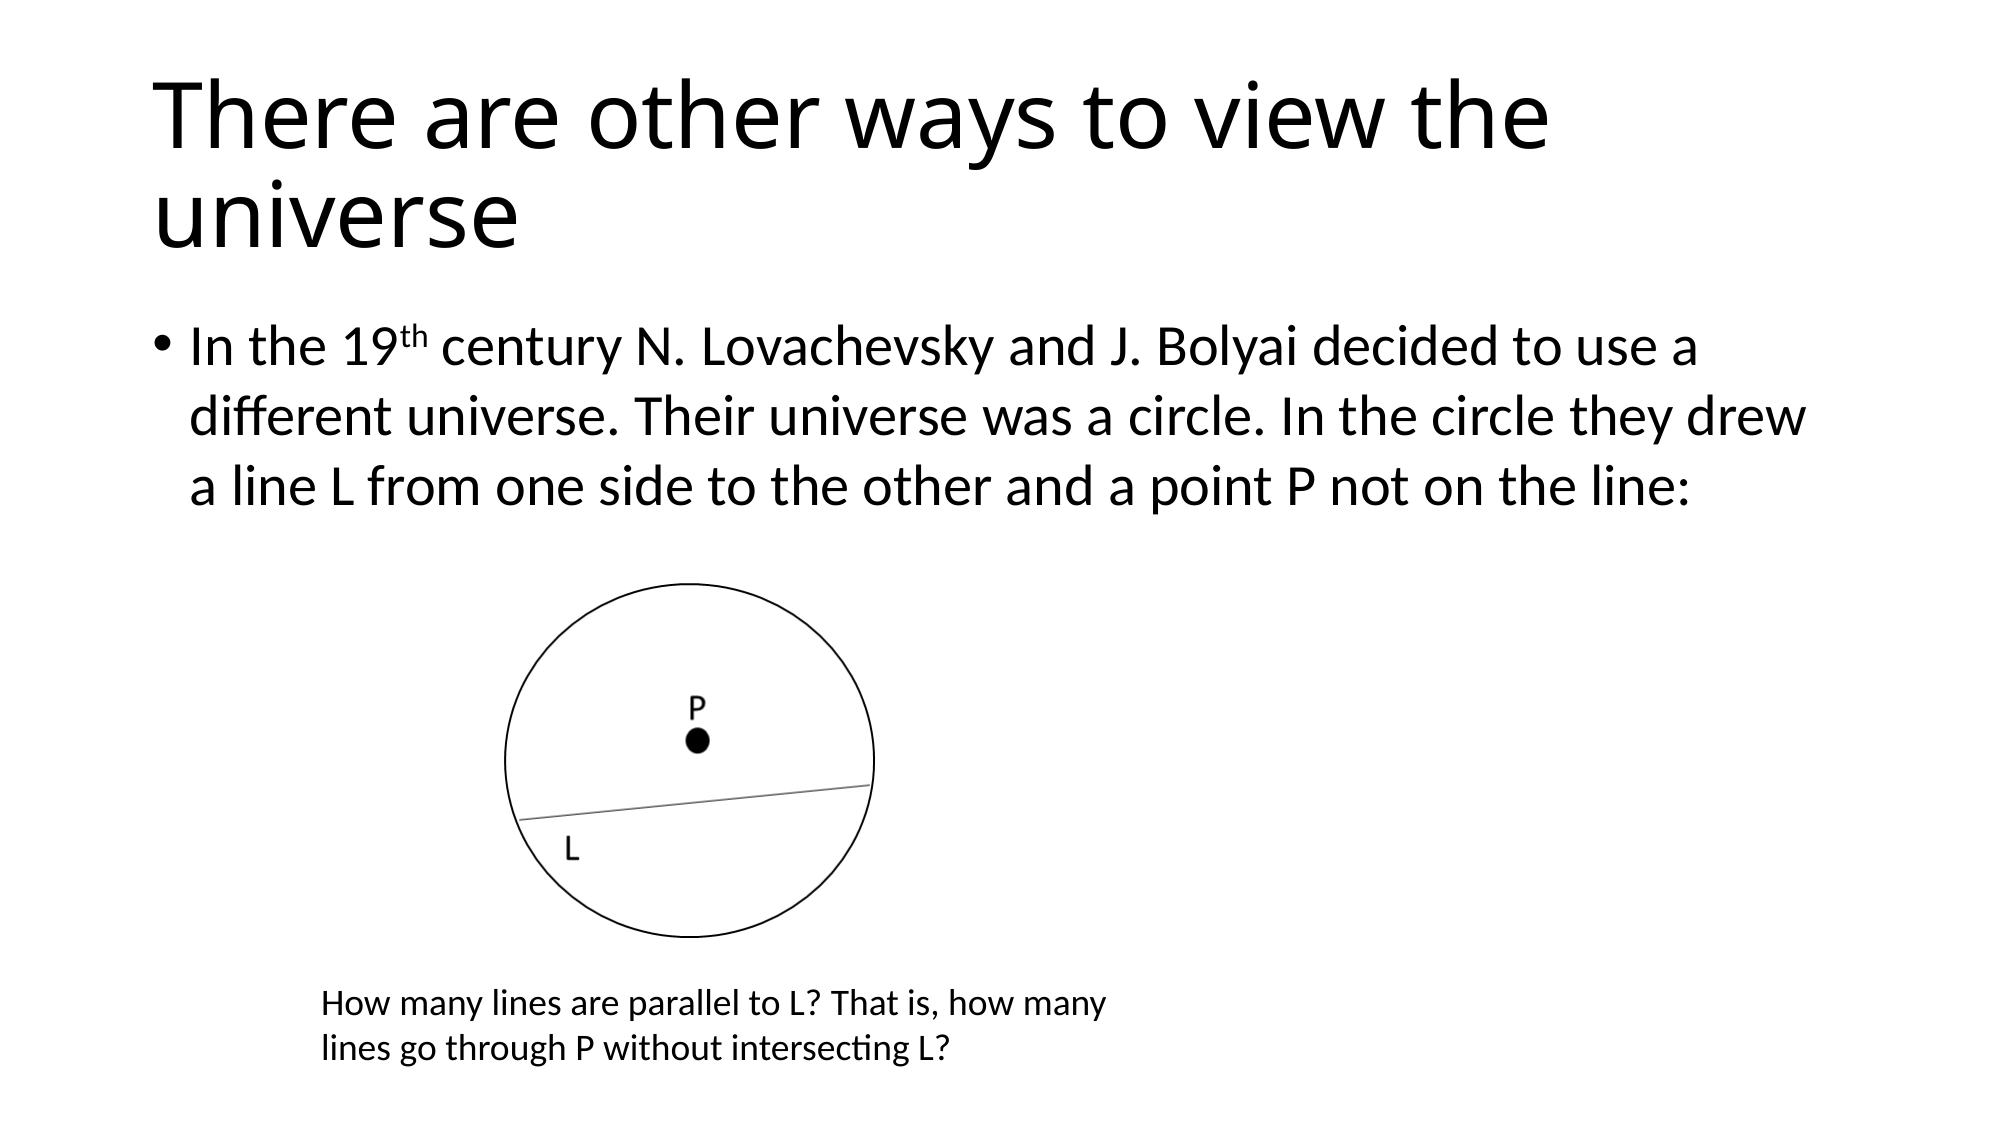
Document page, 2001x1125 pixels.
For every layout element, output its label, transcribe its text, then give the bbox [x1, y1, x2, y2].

picture [504, 583, 875, 938]
list In the 19th century N. Lovachevsky and J. Bolyai decided to use a different universe. Their universe was a circle. In the circle they drew a line L from one side to the other and a point P not on the line: [137, 299, 1863, 584]
title There are other ways to view the universe [137, 59, 1863, 278]
text_box How many lines are parallel to L? That is, how many lines go through P without intersecting L? [306, 970, 1132, 1076]
